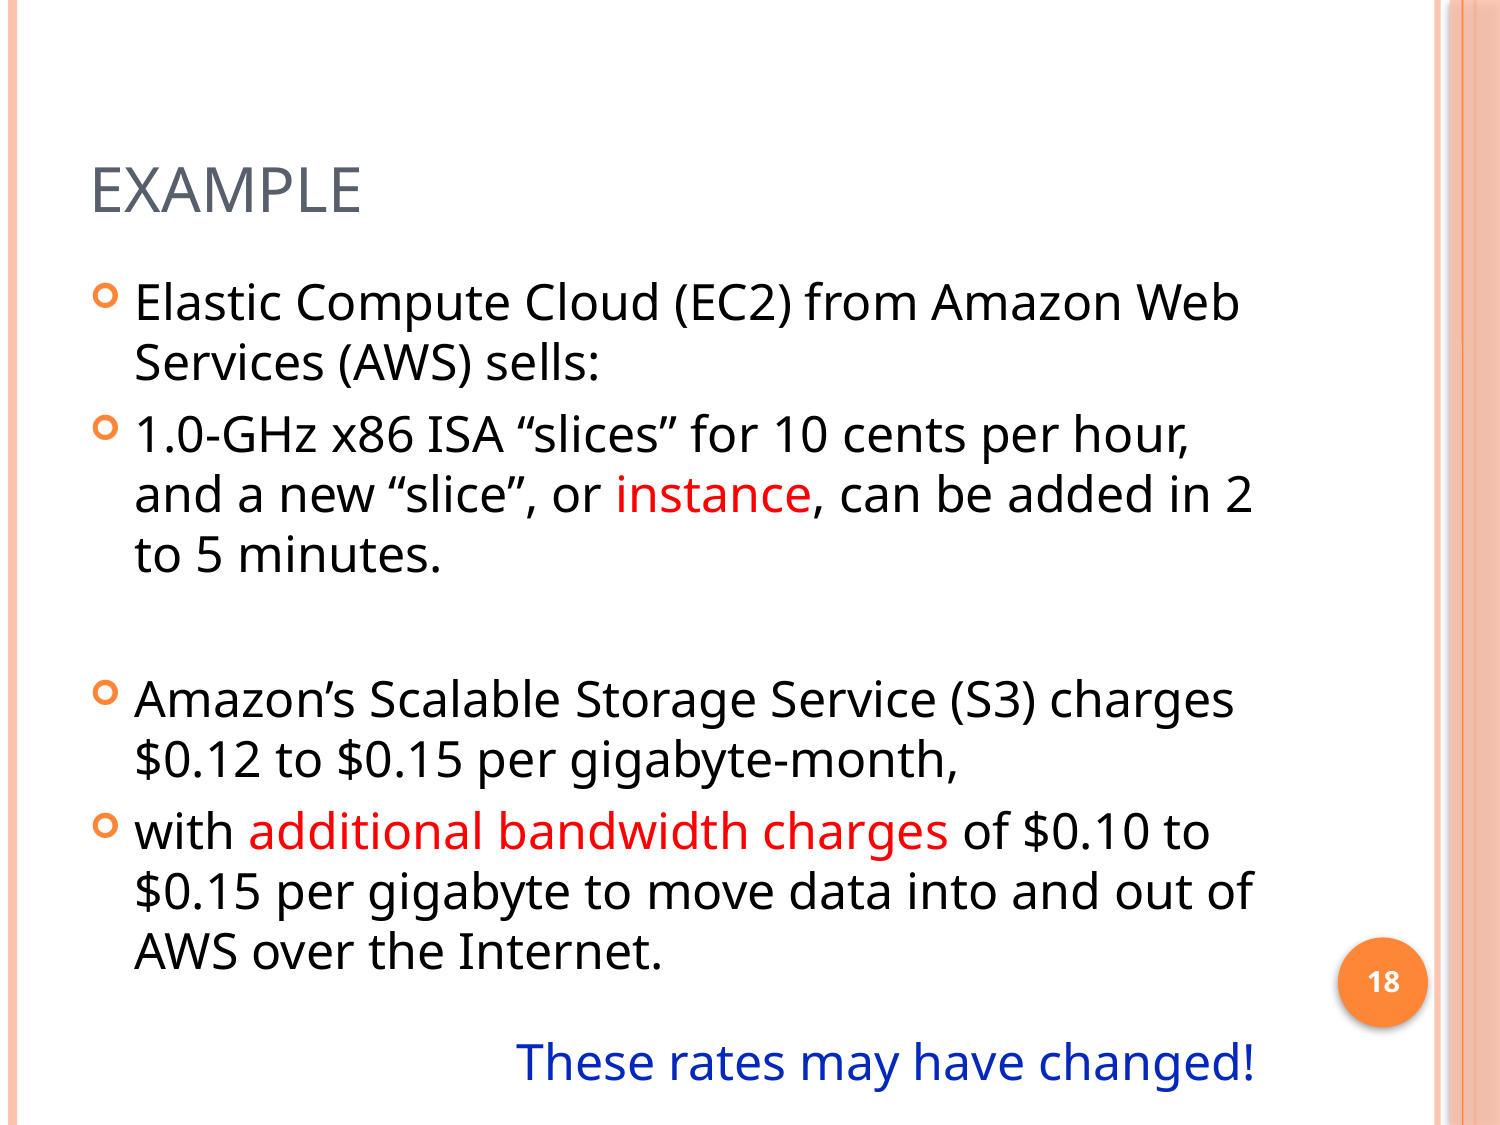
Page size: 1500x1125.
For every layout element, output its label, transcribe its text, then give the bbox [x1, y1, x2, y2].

title Example [75, 45, 1300, 233]
list Elastic Compute Cloud (EC2) from Amazon Web Services (AWS) sells: 1.0-GHz x86 ISA “slices” for 10 cents per hour, and a new “slice”, or instance, can be added in 2 to 5 minutes. Amazon’s Scalable Storage Service (S3) charges $0.12 to $0.15 per gigabyte-month, with additional bandwidth charges of $0.10 to $0.15 per gigabyte to move data into and out of AWS over the Internet. [75, 262, 1300, 1062]
text_box These rates may have changed! [501, 1023, 1329, 1098]
slide_number 18 [1333, 940, 1434, 1027]
